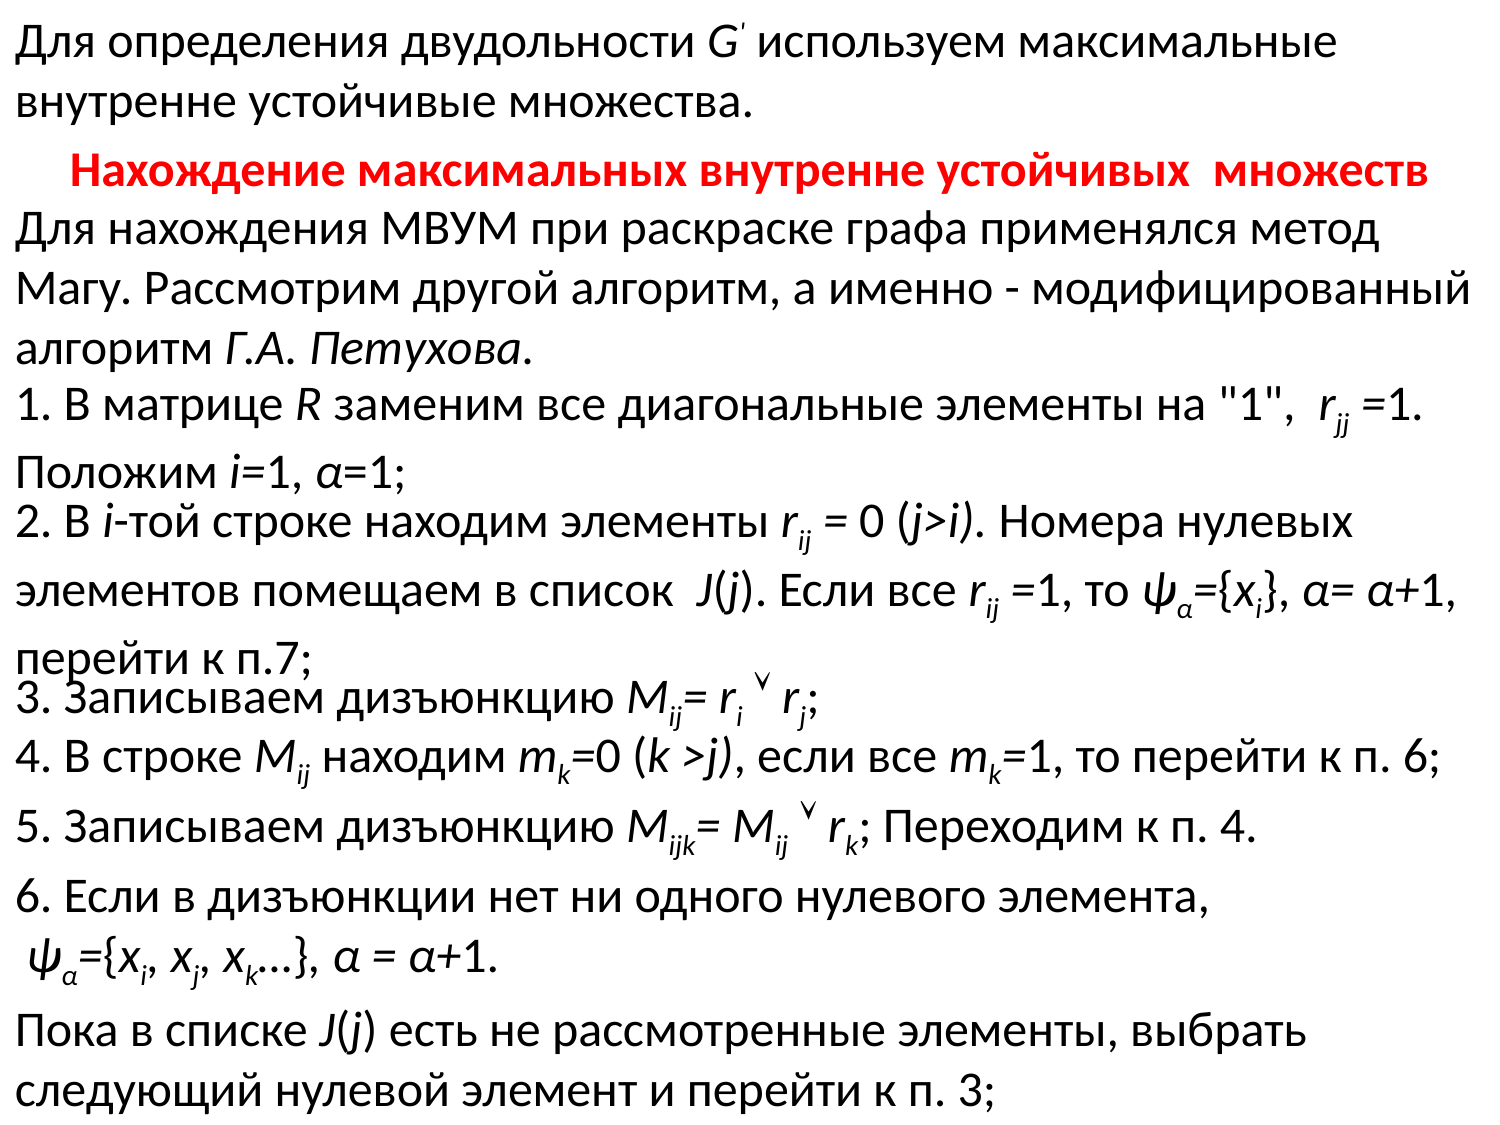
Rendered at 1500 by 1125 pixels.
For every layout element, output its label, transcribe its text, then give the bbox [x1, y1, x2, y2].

text_box 4. В строке Mij находим mk=0 (k >j), если все mk=1, то перейти к п. 6; [0, 714, 1500, 785]
text_box Для определения двудольности G' используем максимальные внутренне устойчивые множества. [0, 0, 1500, 128]
text_box Пока в списке J(j) есть не рассмотренные элементы, выбрать следующий нулевой элемент и перейти к п. 3; [0, 988, 1500, 1124]
text_box 6. Если в дизъюнкции нет ни одного нулевого элемента, ψα={xi, xj, xk…}, α = α+1. [0, 855, 1500, 988]
text_box 3. Записываем дизъюнкцию Mij= ri  rj; [0, 656, 1500, 714]
text_box 1. В матрице R заменим все диагональные элементы на "1", rjj =1. Положим i=1, α=1; [0, 363, 1500, 480]
text_box 2. В i-той строке находим элементы rij = 0 (j>i). Номера нулевых элементов помещаем в список J(j). Если все rij =1, то ψα={xi}, α= α+1, перейти к п.7; [0, 480, 1500, 656]
text_box Нахождение максимальных внутренне устойчивых множеств [0, 128, 1500, 187]
text_box 5. Записываем дизъюнкцию Mijk= Mij  rk; Переходим к п. 4. [0, 785, 1500, 855]
text_box Для нахождения МВУМ при раскраске графа применялся метод Магу. Рассмотрим другой алгоритм, а именно - модифицированный алгоритм Г.А. Петухова. [0, 187, 1500, 363]
